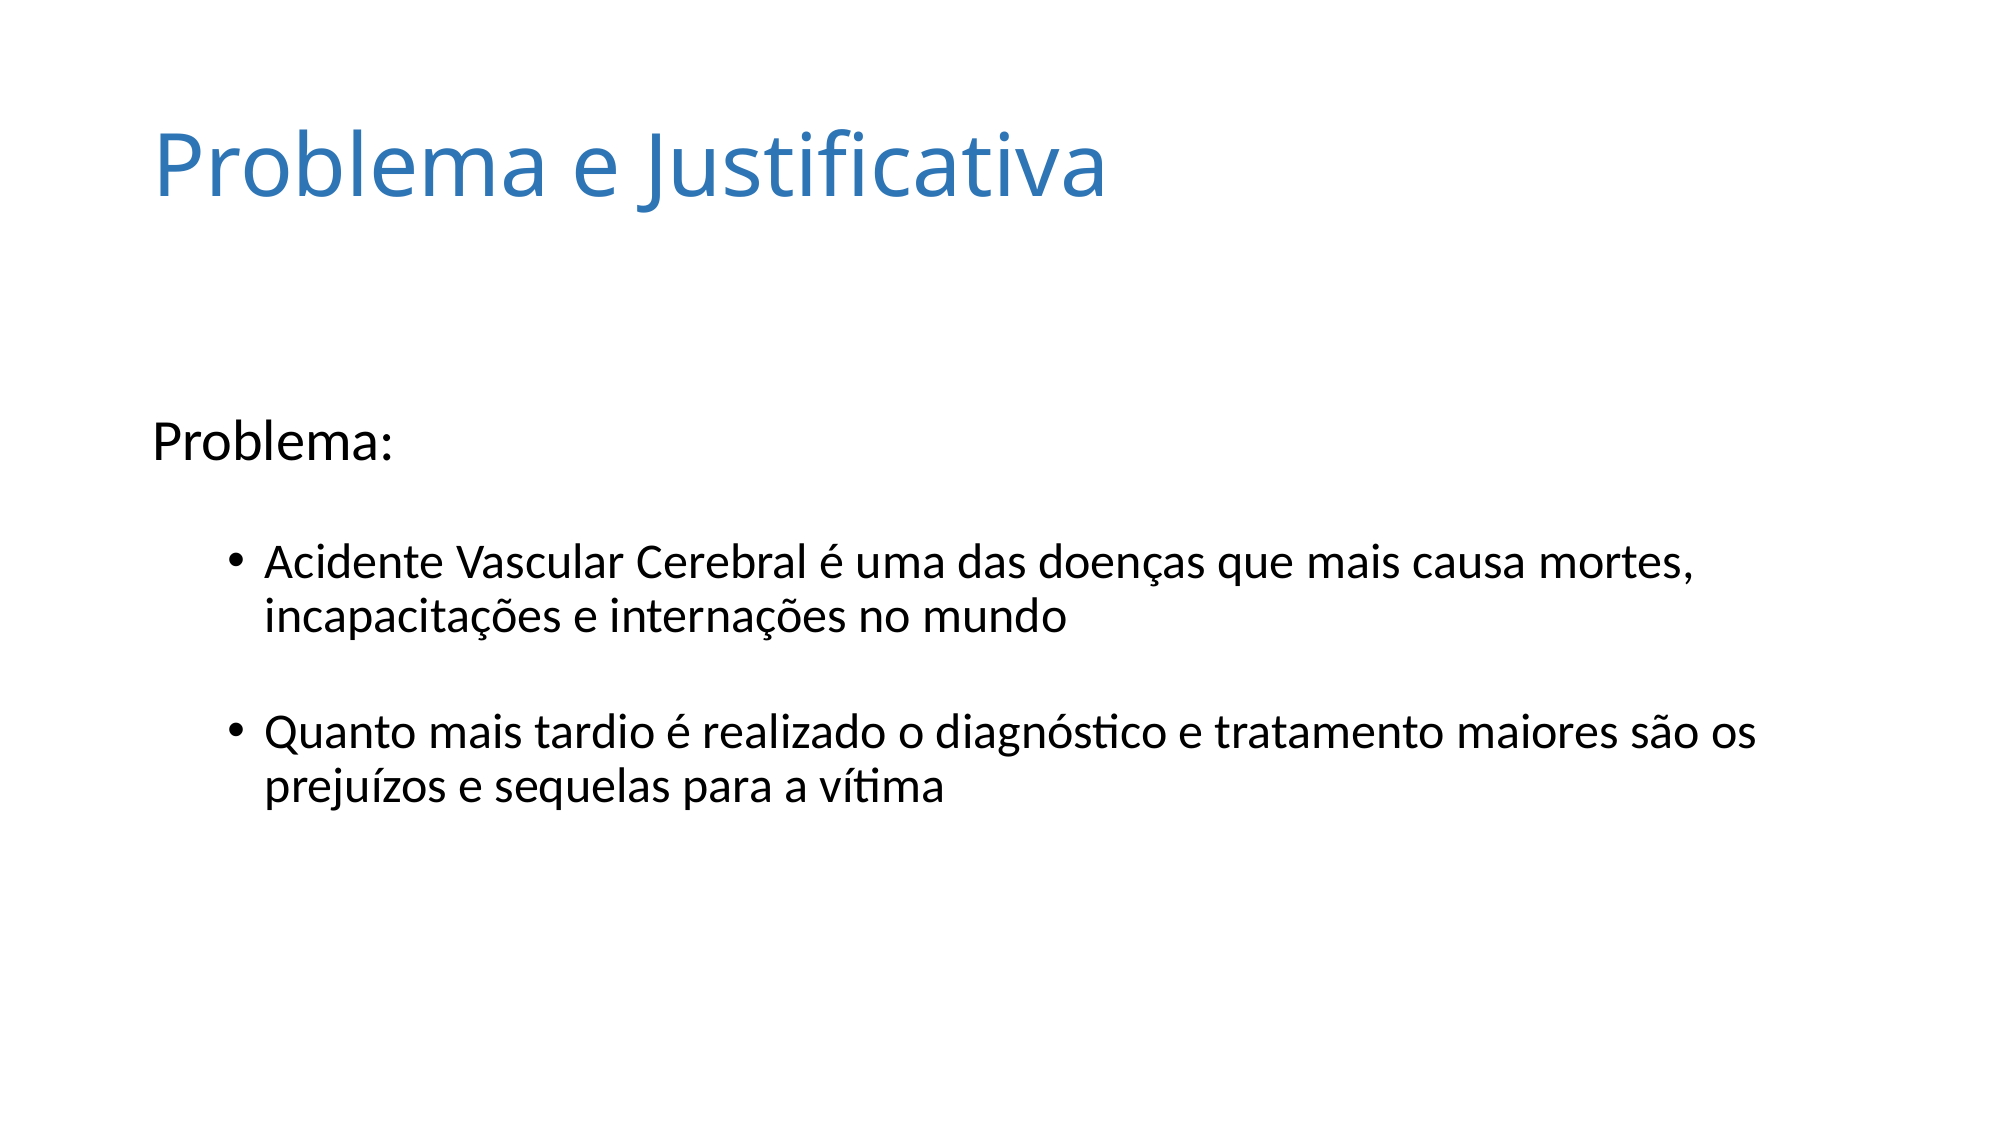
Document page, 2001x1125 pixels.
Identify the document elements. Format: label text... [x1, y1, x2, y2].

list Problema: Acidente Vascular Cerebral é uma das doenças que mais causa mortes, incapacitações e internações no mundo Quanto mais tardio é realizado o diagnóstico e tratamento maiores são os prejuízos e sequelas para a vítima [137, 299, 1863, 1014]
title Problema e Justificativa [137, 59, 1863, 278]
